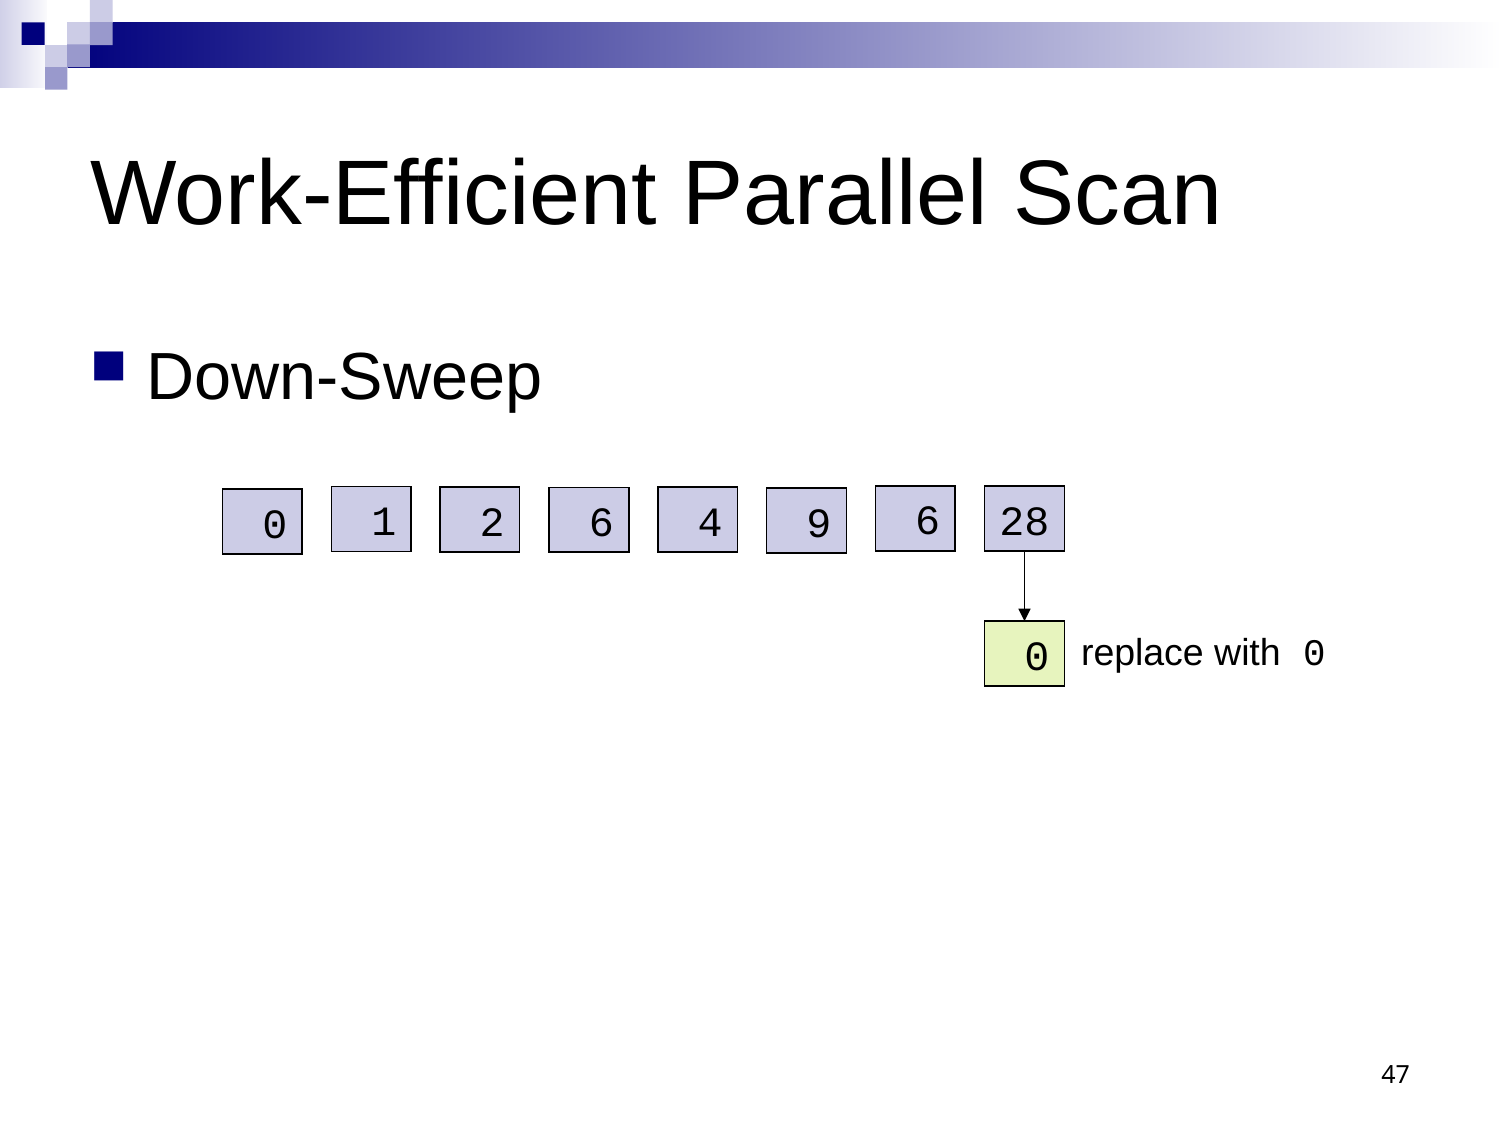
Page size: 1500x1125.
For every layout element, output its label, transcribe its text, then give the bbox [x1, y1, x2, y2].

text_box 28 [984, 486, 1065, 551]
text_box 6 [875, 486, 956, 551]
text_box 0 [984, 621, 1065, 686]
text_box 2 [439, 487, 520, 552]
text_box 6 [549, 487, 629, 553]
slide_number 47 [1074, 1024, 1426, 1101]
title Work-Efficient Parallel Scan [75, 75, 1425, 300]
text_box 9 [766, 488, 847, 553]
text_box 1 [331, 486, 412, 552]
list Down-Sweep [75, 324, 1425, 415]
text_box 4 [657, 487, 738, 552]
text_box replace with 0 [1066, 620, 1341, 681]
text_box 0 [222, 489, 303, 554]
text_box 1 [689, 22, 693, 67]
title Radix Sort [778, 22, 783, 67]
